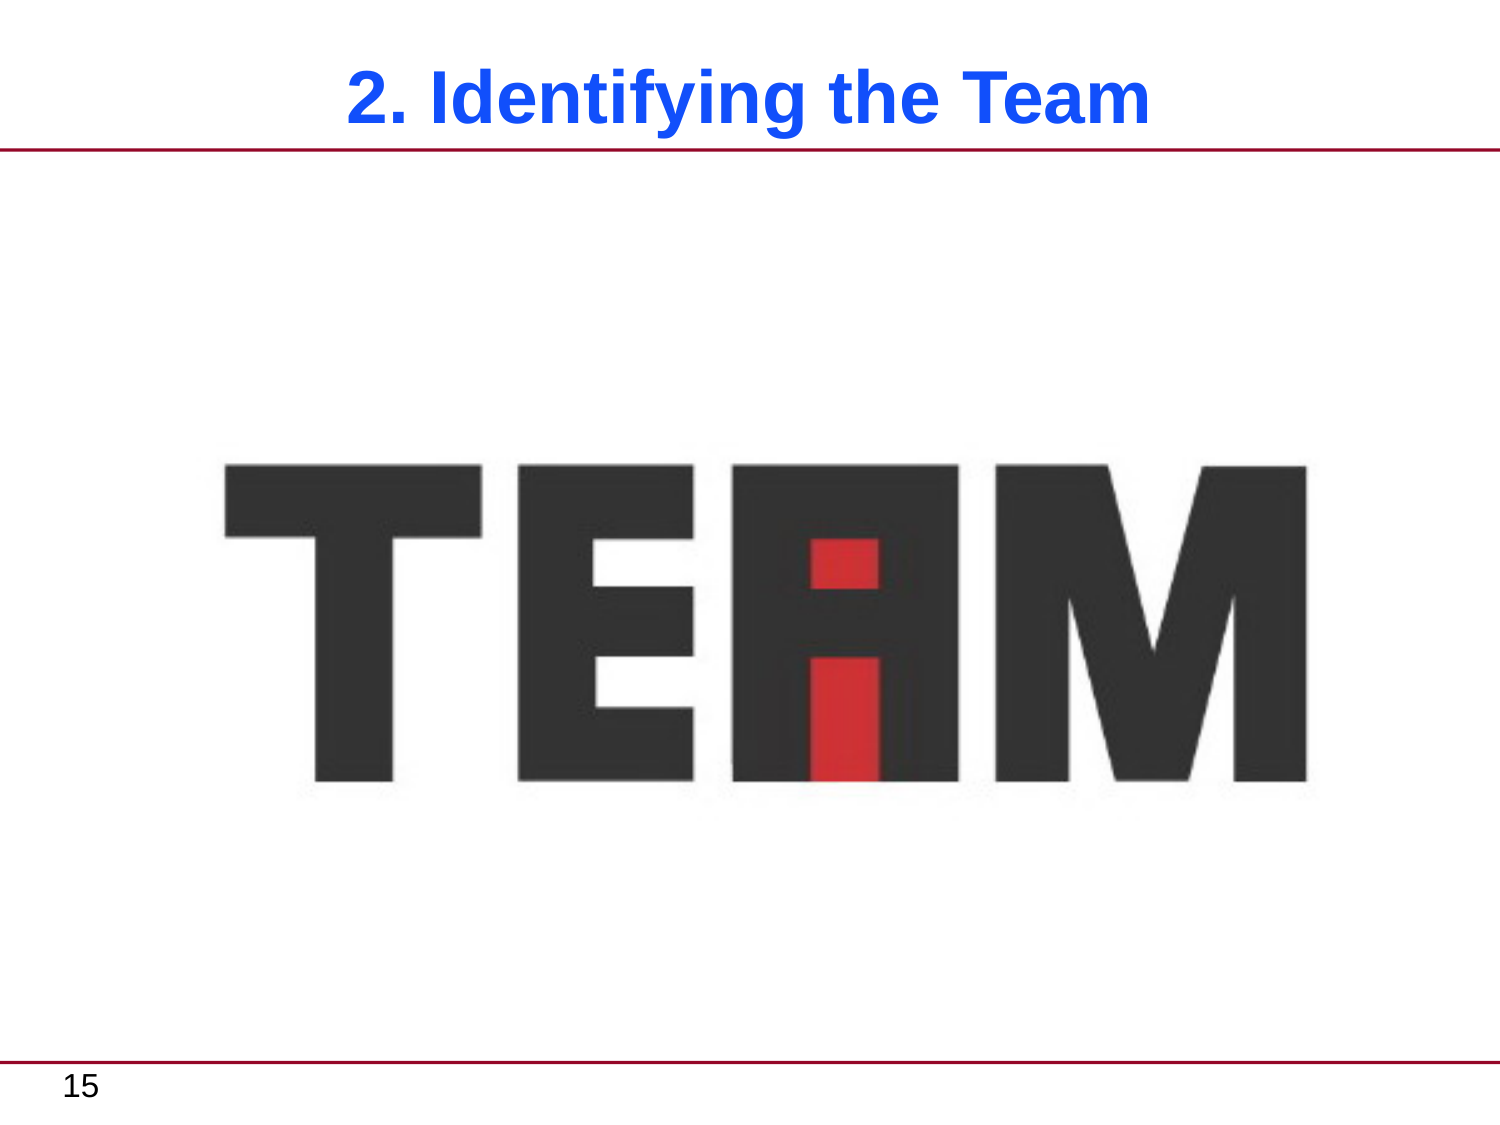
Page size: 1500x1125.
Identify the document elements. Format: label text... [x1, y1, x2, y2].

title 2. Identifying the Team [24, 36, 1476, 151]
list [0, 199, 1500, 1053]
